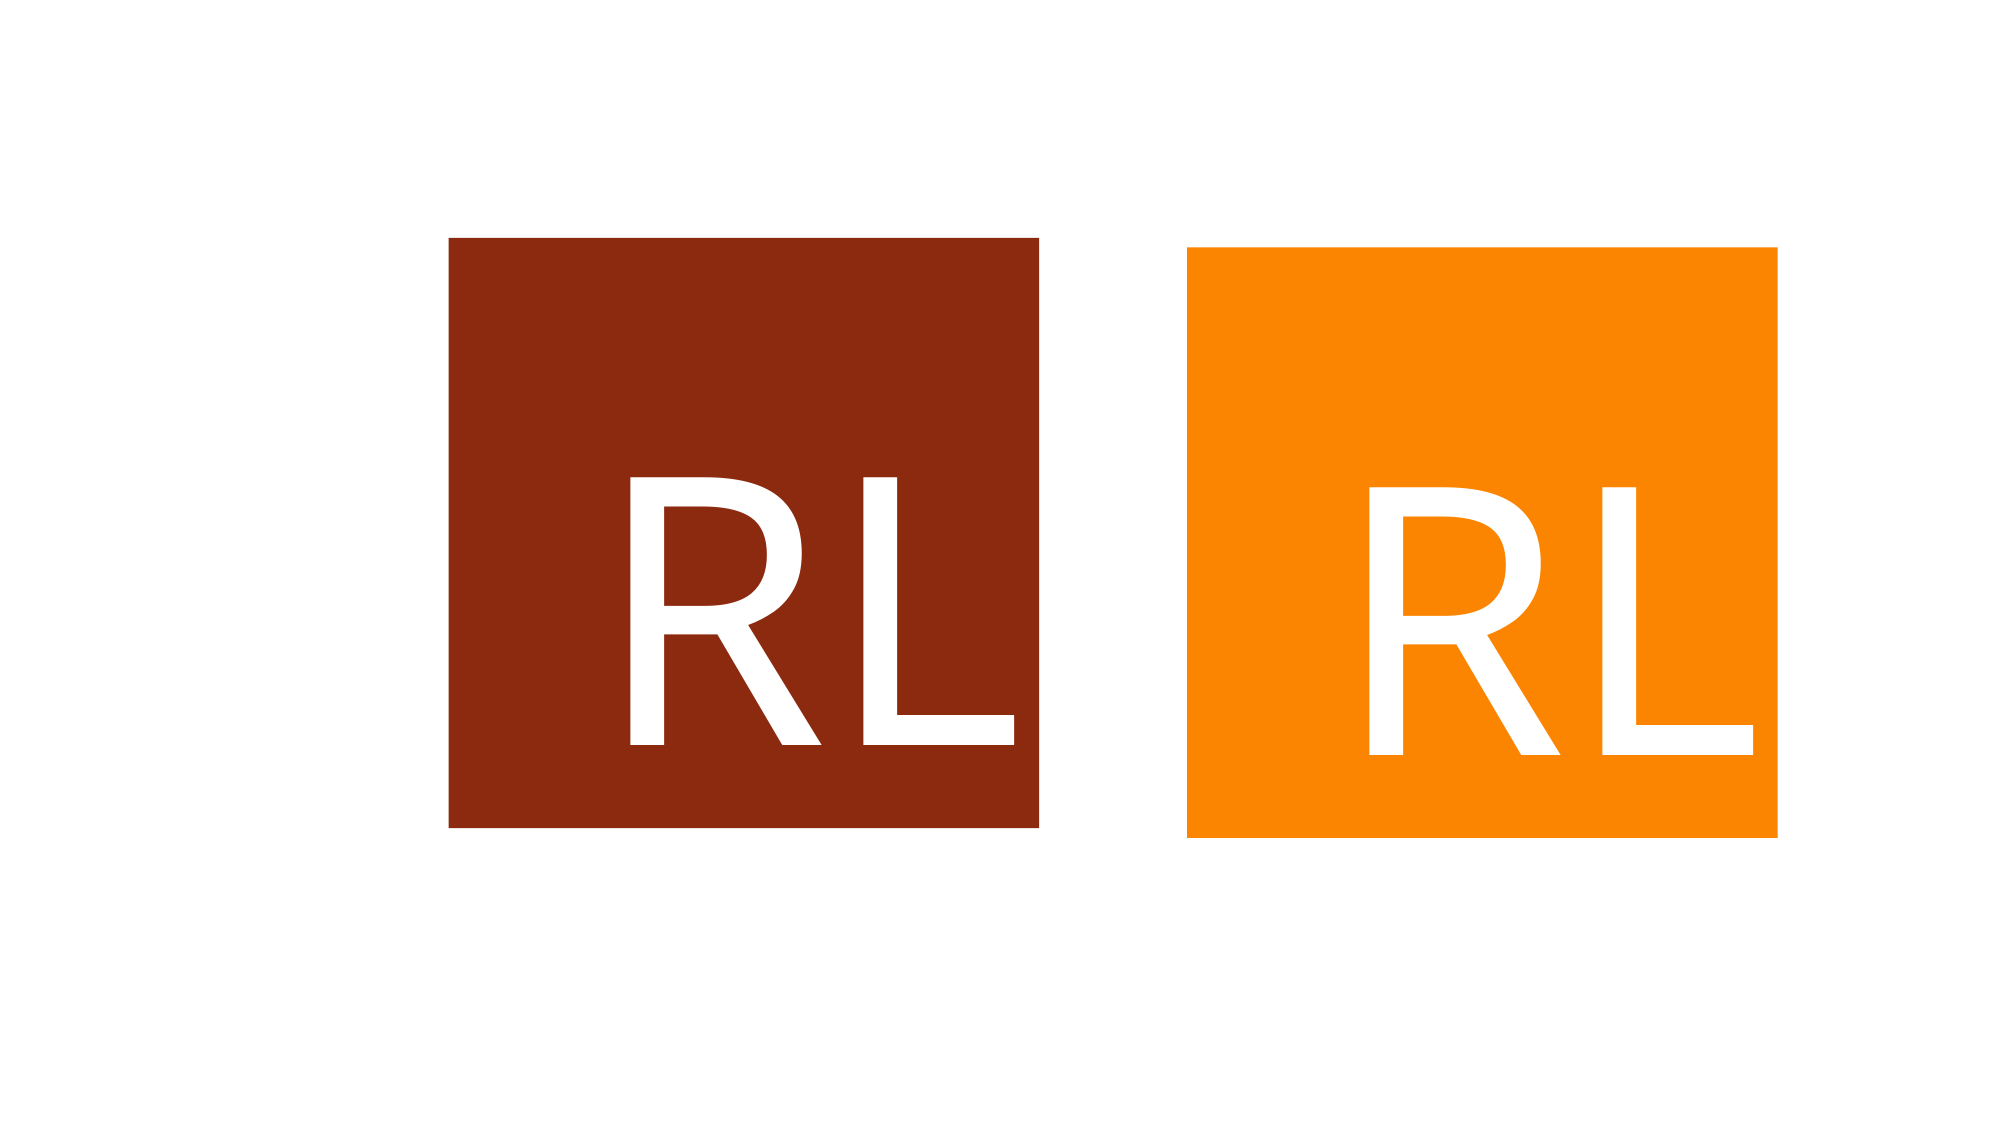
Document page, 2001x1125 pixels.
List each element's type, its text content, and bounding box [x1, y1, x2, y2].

text_box RL [1186, 246, 1779, 839]
text_box RL [448, 237, 1040, 829]
